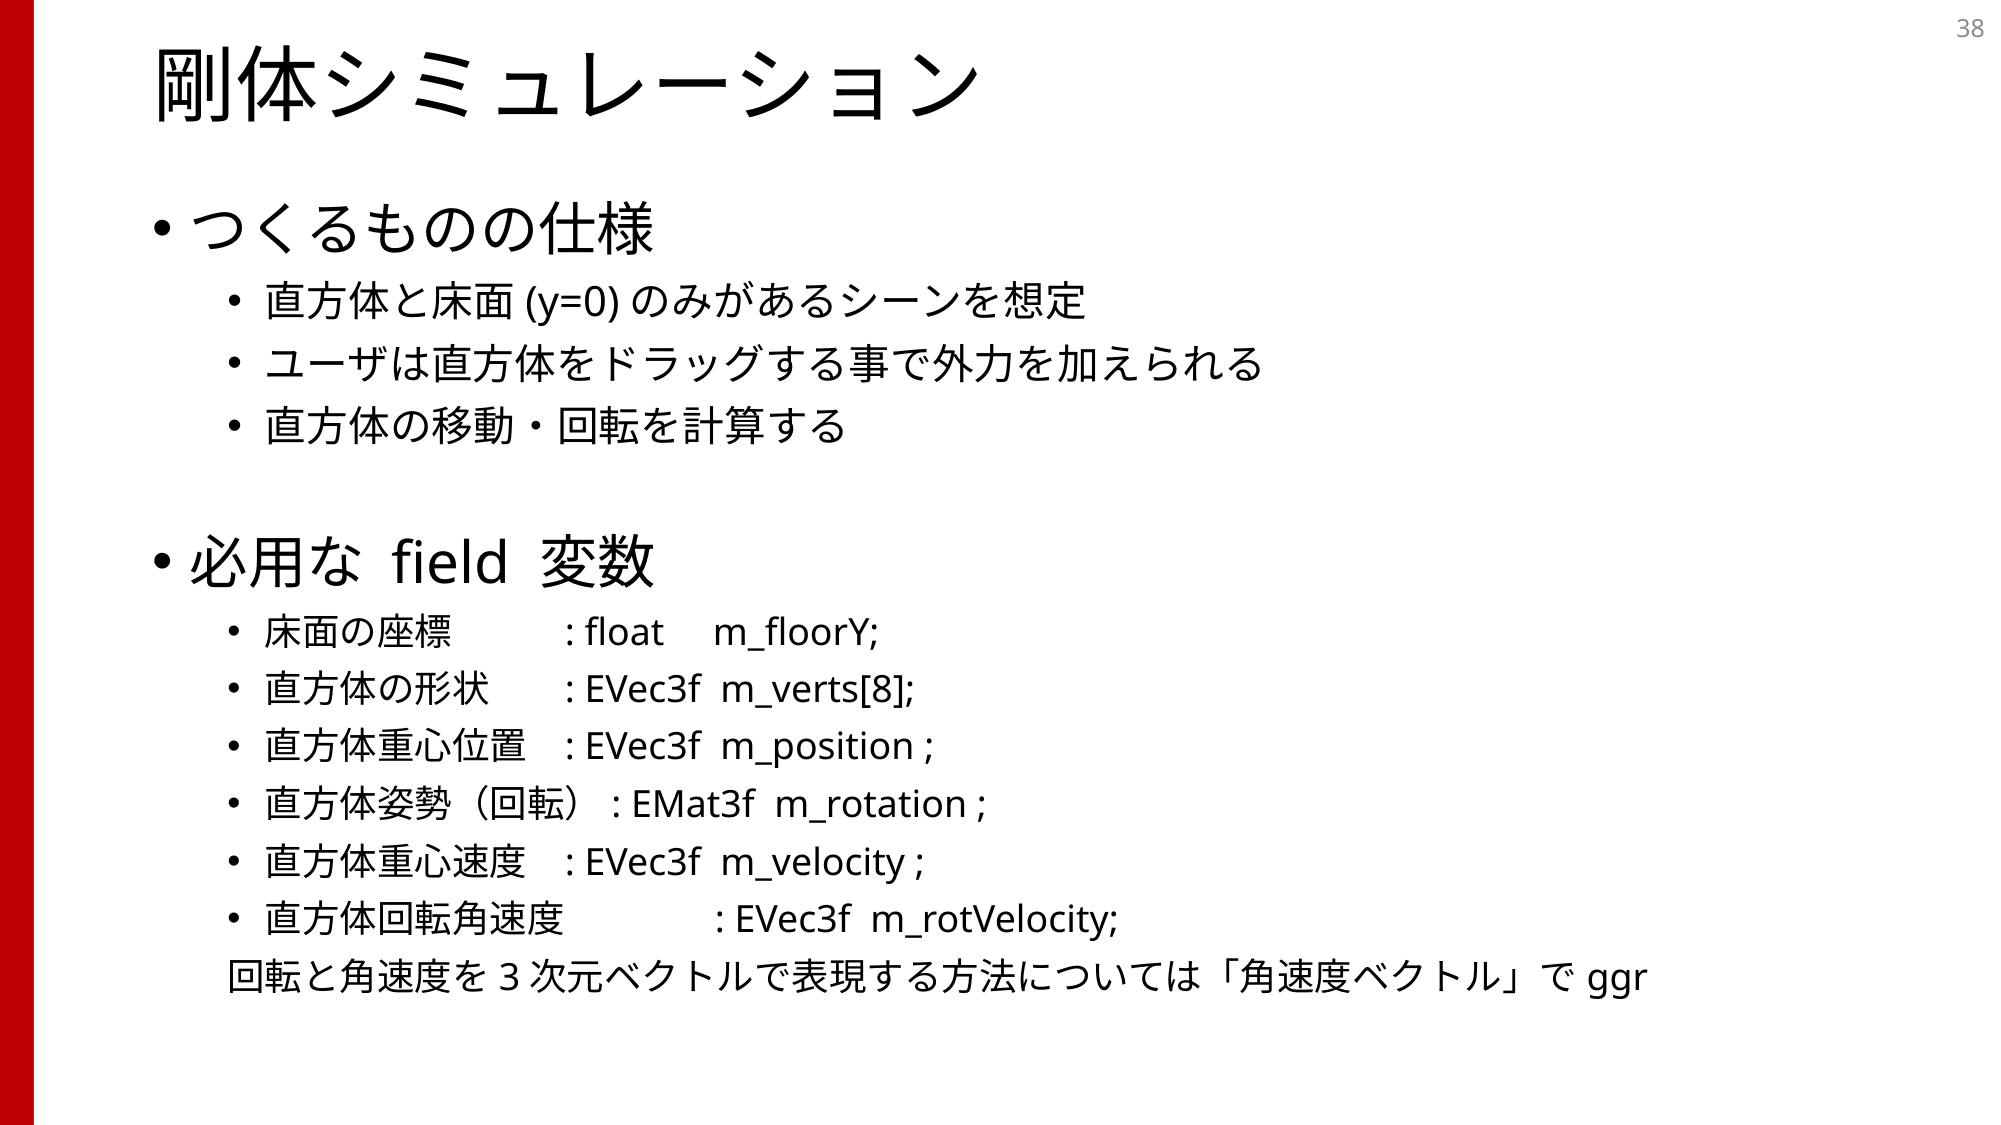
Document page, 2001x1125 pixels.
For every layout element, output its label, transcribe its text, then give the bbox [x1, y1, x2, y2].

list つくるものの仕様 直方体と床面(y=0)のみがあるシーンを想定 ユーザは直方体をドラッグする事で外力を加えられる 直方体の移動・回転を計算する 必用な field 変数 床面の座標 : float m_floorY; 直方体の形状 : EVec3f m_verts[8]; 直方体重心位置 : EVec3f m_position ; 直方体姿勢（回転）: EMat3f m_rotation ; 直方体重心速度 : EVec3f m_velocity ; 直方体回転角速度 : EVec3f m_rotVelocity; 回転と角速度を3次元ベクトルで表現する方法については「角速度ベクトル」でggr [137, 184, 1863, 1075]
slide_number 38 [1550, 0, 2000, 60]
title 剛体シミュレーション [137, 35, 1443, 142]
